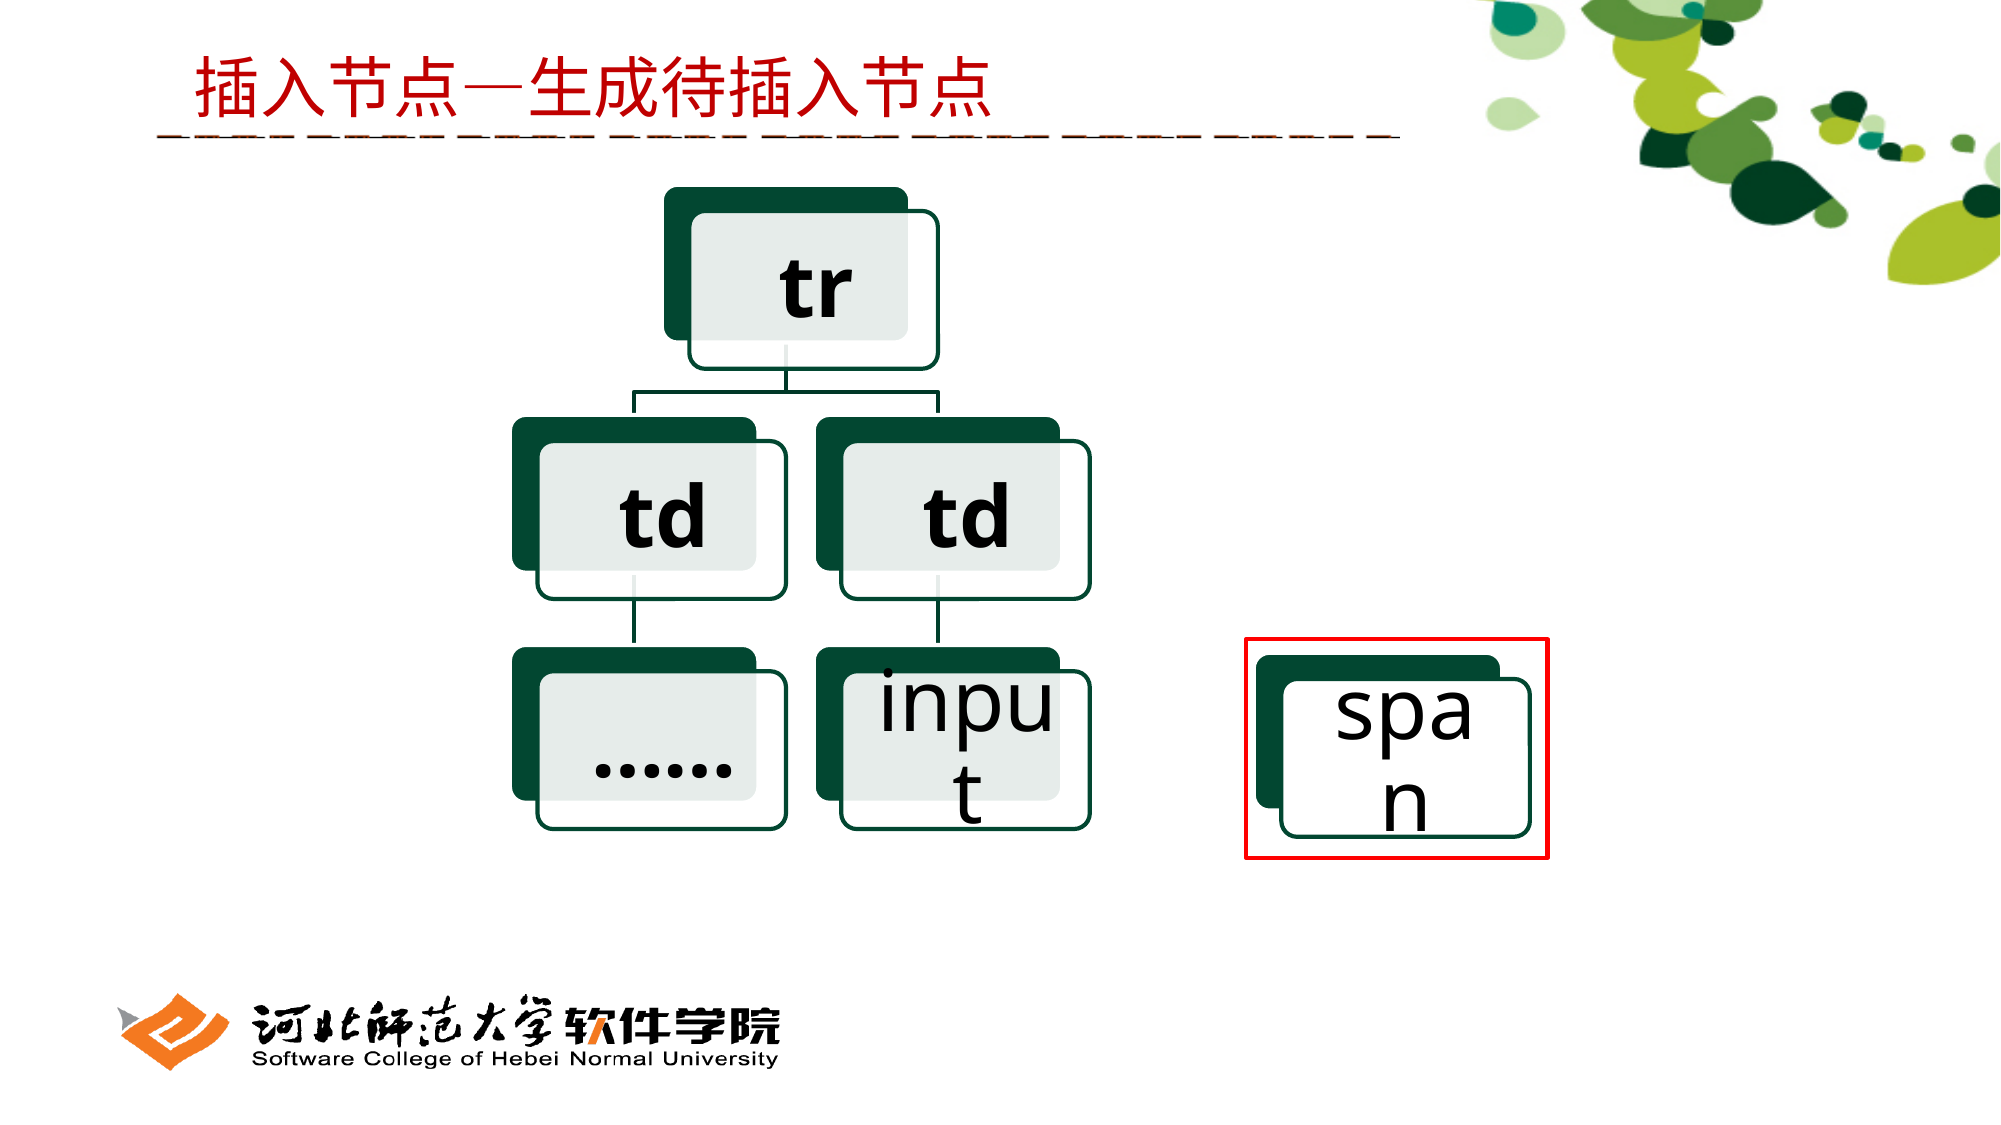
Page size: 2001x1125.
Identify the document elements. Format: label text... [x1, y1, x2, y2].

text_box [1244, 637, 1550, 860]
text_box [1281, 678, 1531, 838]
list 插入节点—生成待插入节点 [178, 38, 1523, 120]
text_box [338, 184, 1262, 830]
picture [0, 0, 2001, 1125]
